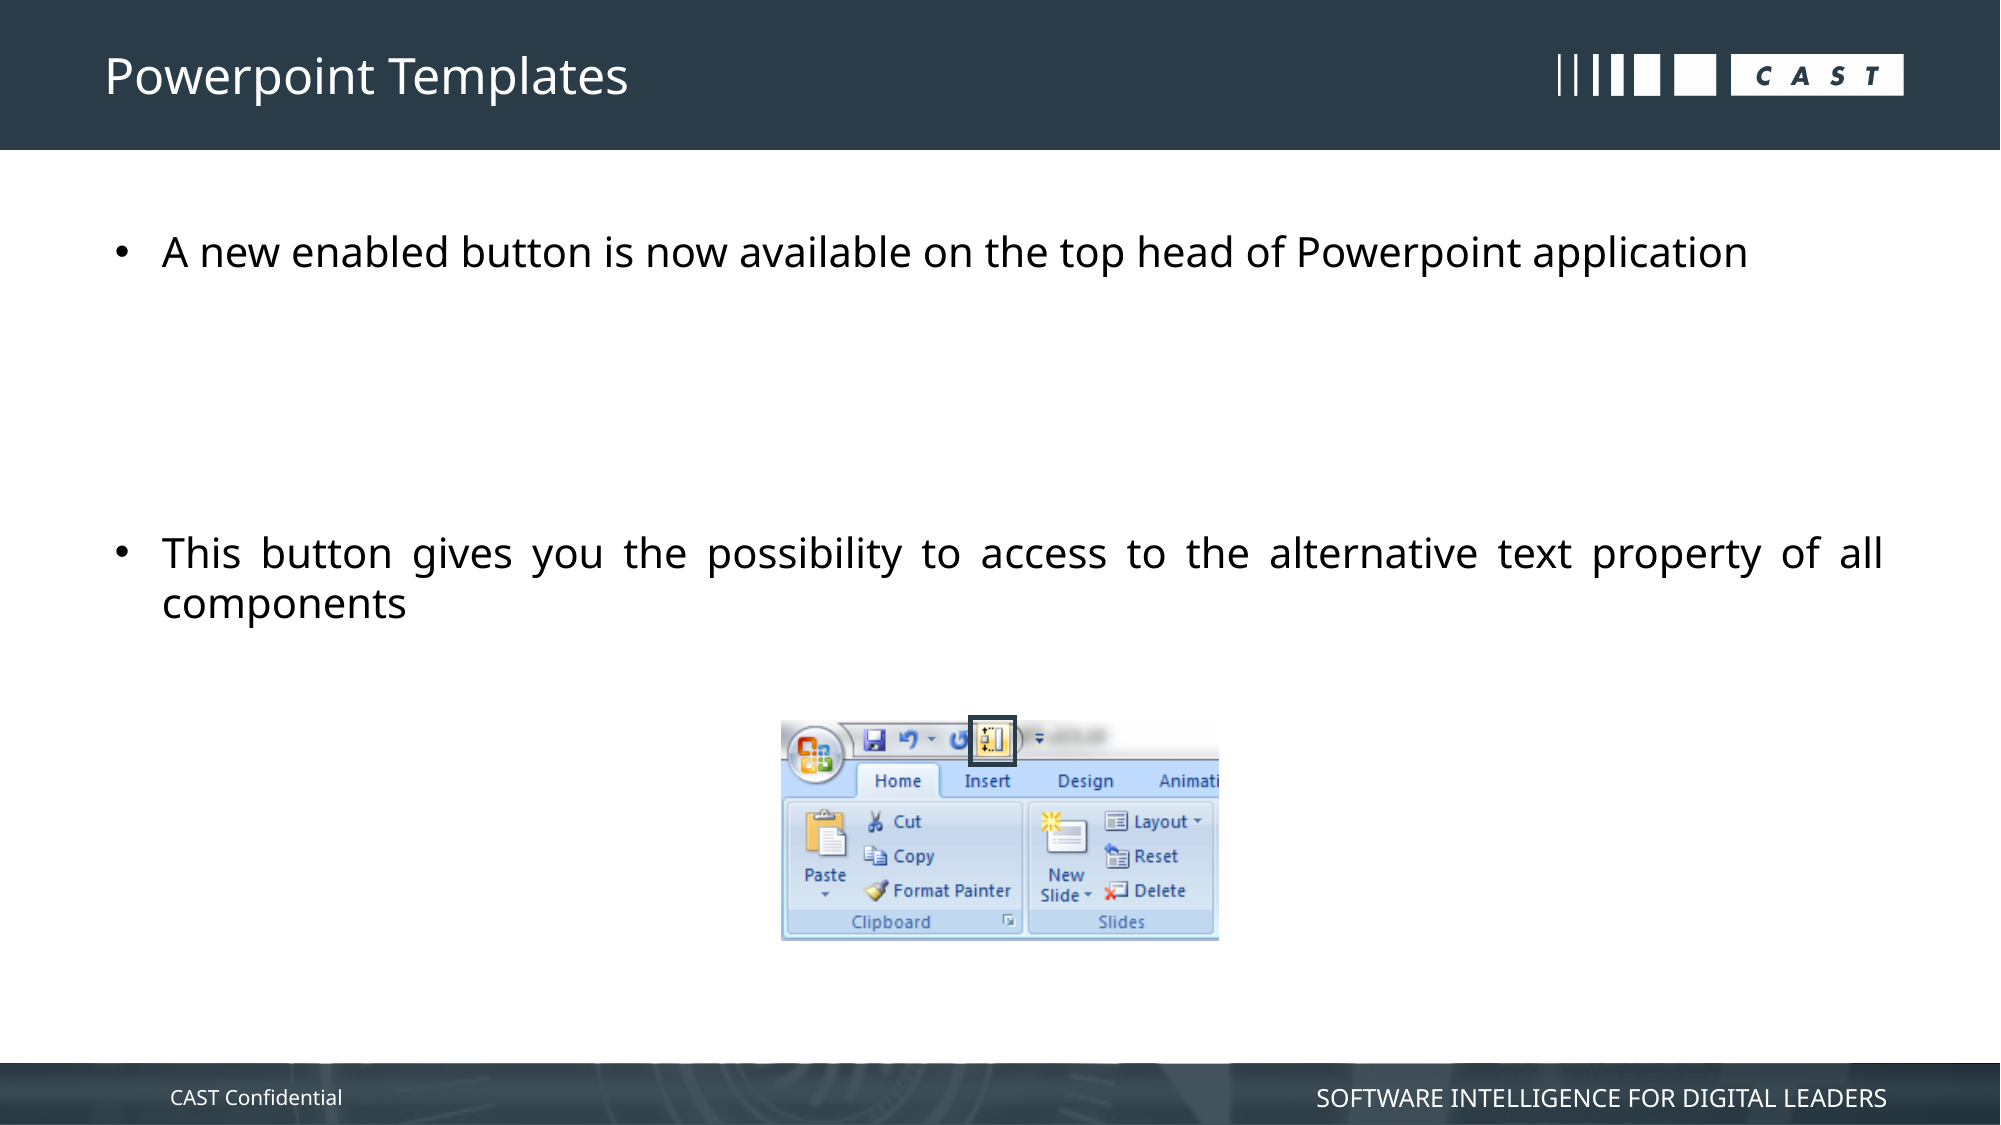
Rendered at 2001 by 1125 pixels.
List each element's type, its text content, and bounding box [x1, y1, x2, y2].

picture [1558, 54, 1904, 96]
title Powerpoint Templates [89, 6, 1527, 150]
list A new enabled button is now available on the top head of Powerpoint application This button gives you the possibility to access to the alternative text property of all components [99, 218, 1900, 1013]
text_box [781, 717, 1219, 941]
